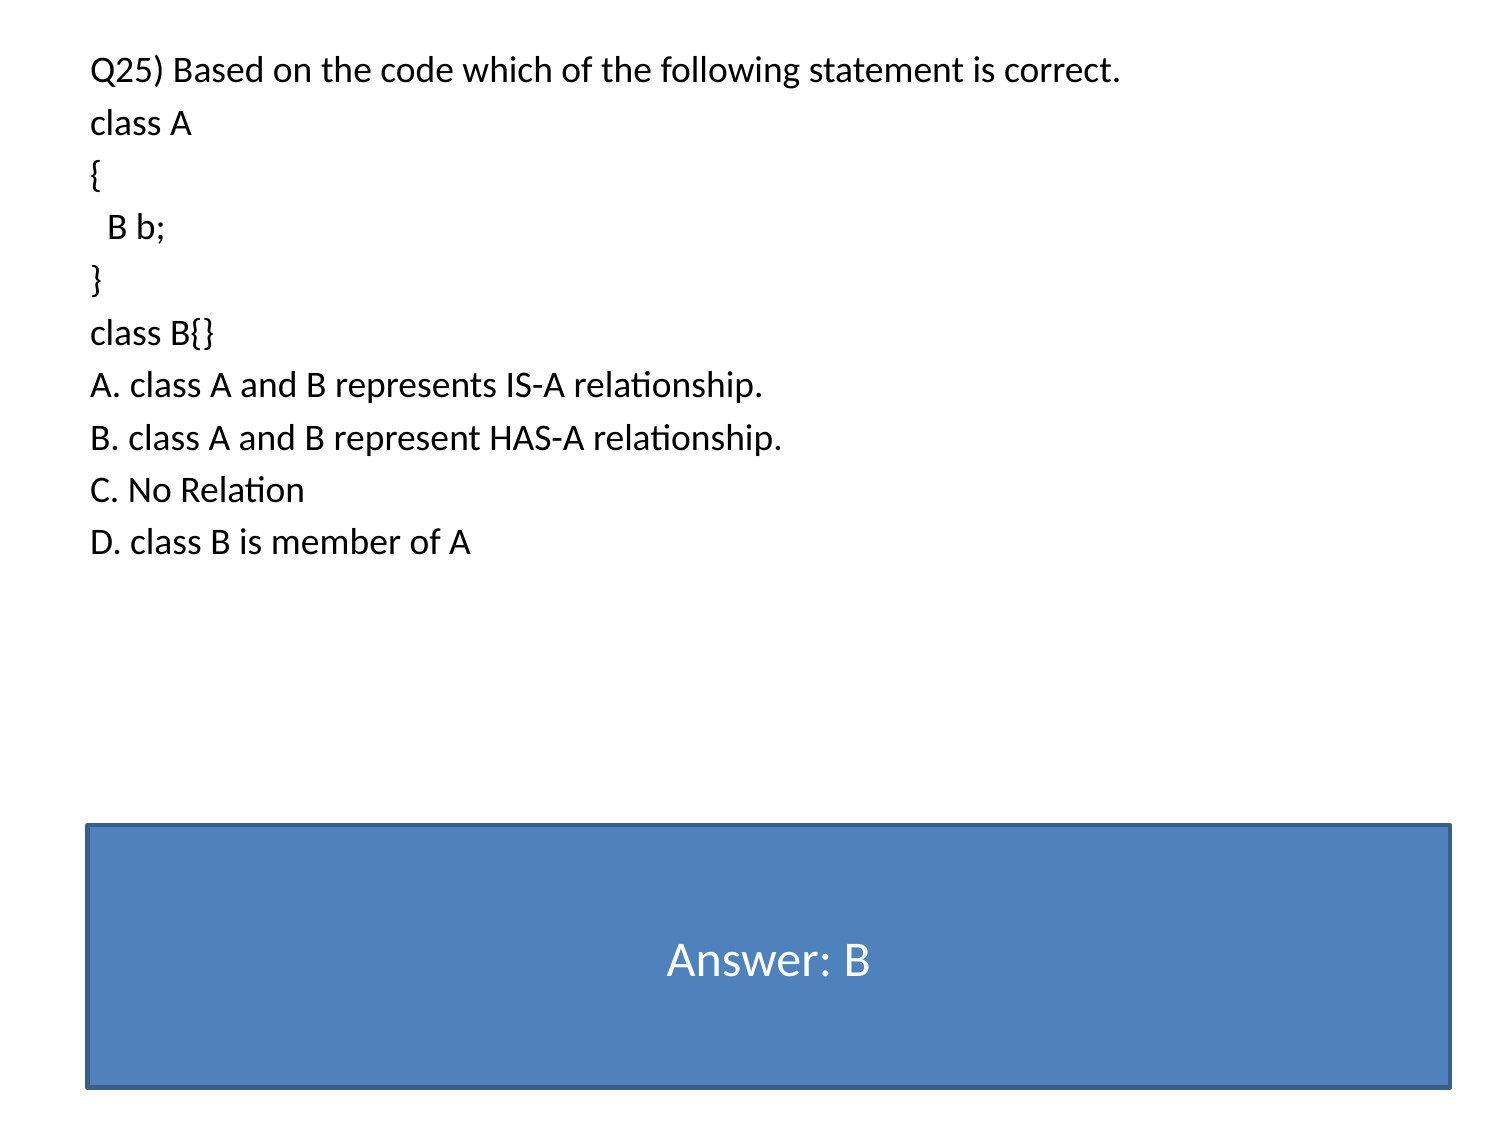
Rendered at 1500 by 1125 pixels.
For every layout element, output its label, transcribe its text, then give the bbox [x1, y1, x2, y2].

text_box Answer: B [87, 825, 1450, 1088]
list Q25) Based on the code which of the following statement is correct. class A { B b; } class B{} A. class A and B represents IS-A relationship. B. class A and B represent HAS-A relationship. C. No Relation D. class B is member of A [75, 37, 1425, 1088]
